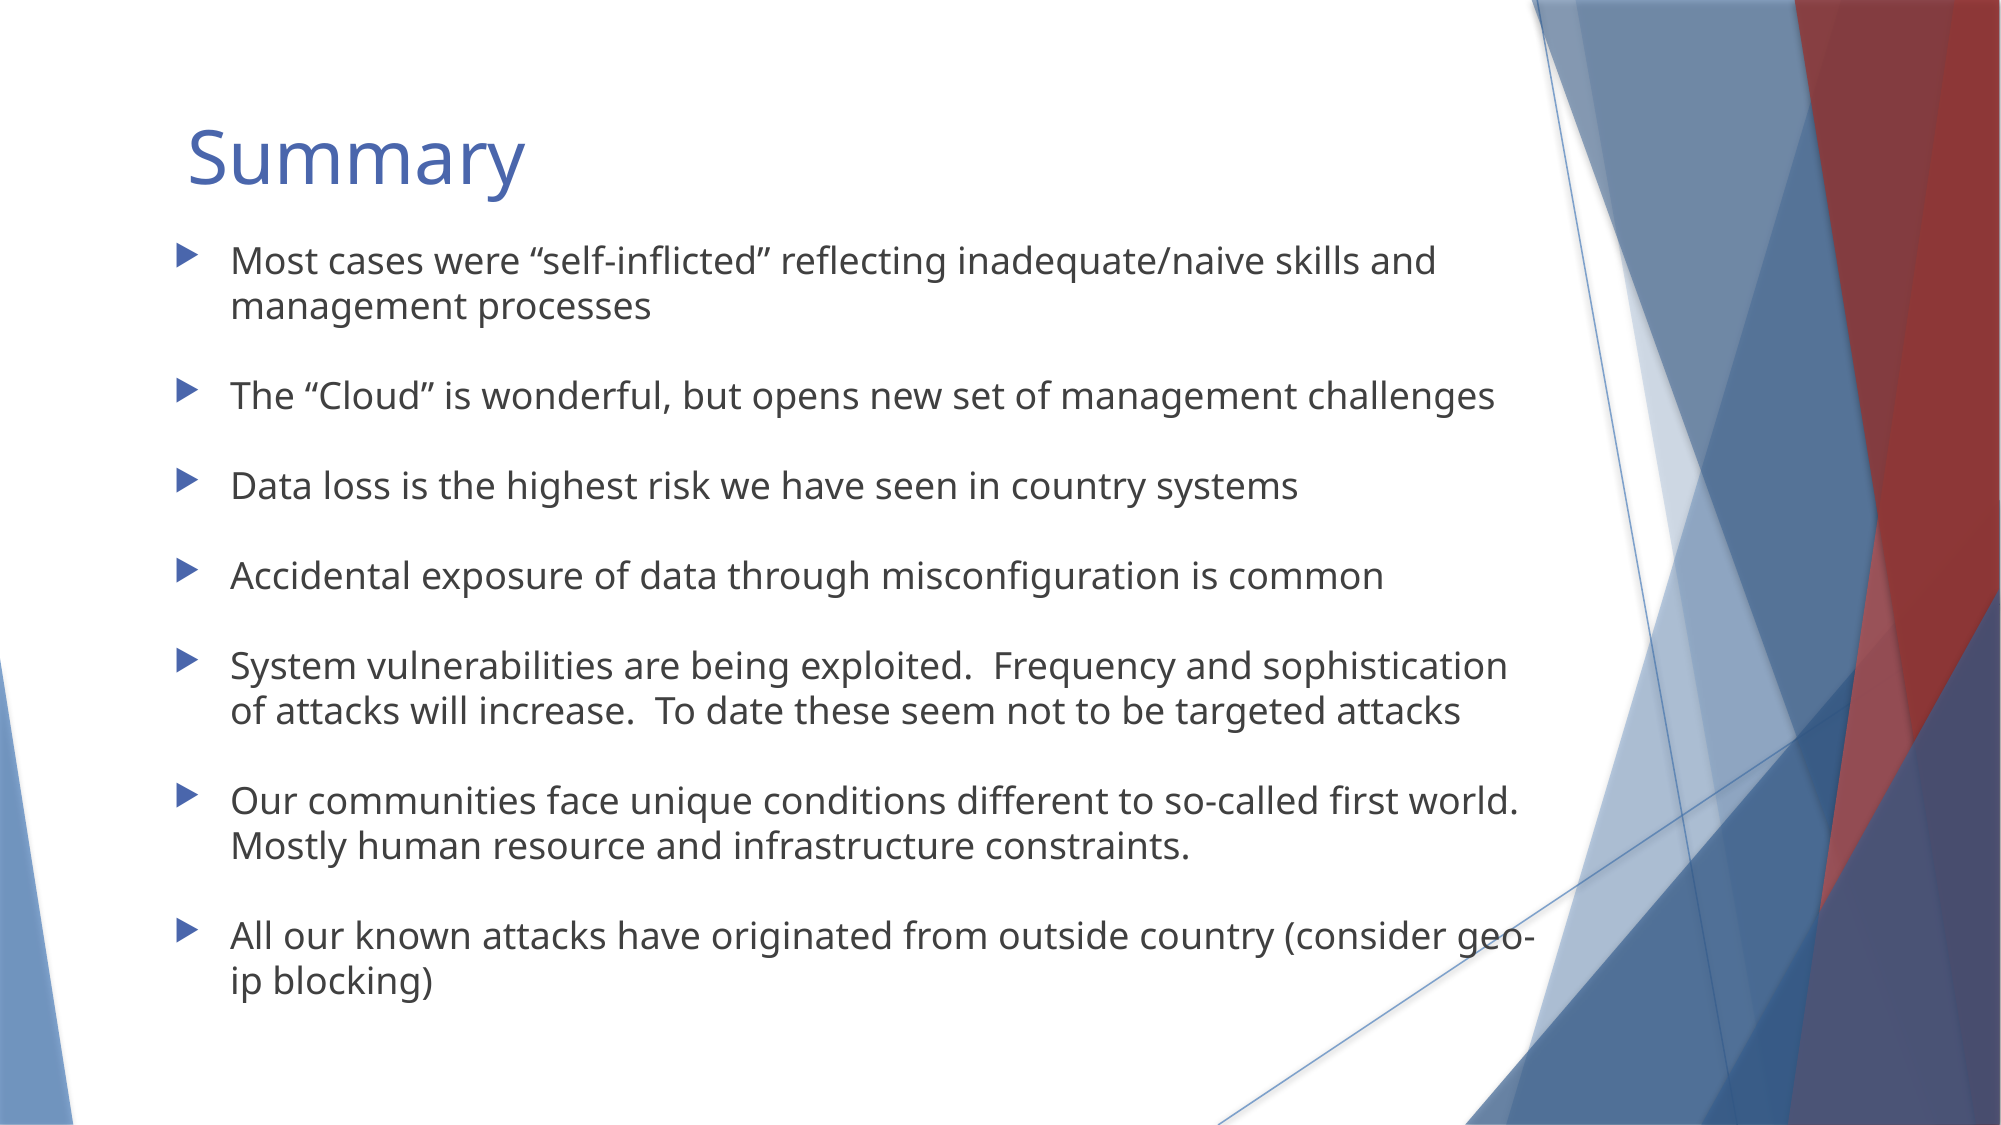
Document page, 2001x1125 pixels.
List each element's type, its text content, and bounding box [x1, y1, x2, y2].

text_box Most cases were “self-inflicted” reflecting inadequate/naive skills and management processes The “Cloud” is wonderful, but opens new set of management challenges Data loss is the highest risk we have seen in country systems Accidental exposure of data through misconfiguration is common System vulnerabilities are being exploited. Frequency and sophistication of attacks will increase. To date these seem not to be targeted attacks Our communities face unique conditions different to so-called first world. Mostly human resource and infrastructure constraints. All our known attacks have originated from outside country (consider geo-ip blocking) [158, 184, 1569, 822]
text_box Summary [172, 102, 1583, 319]
